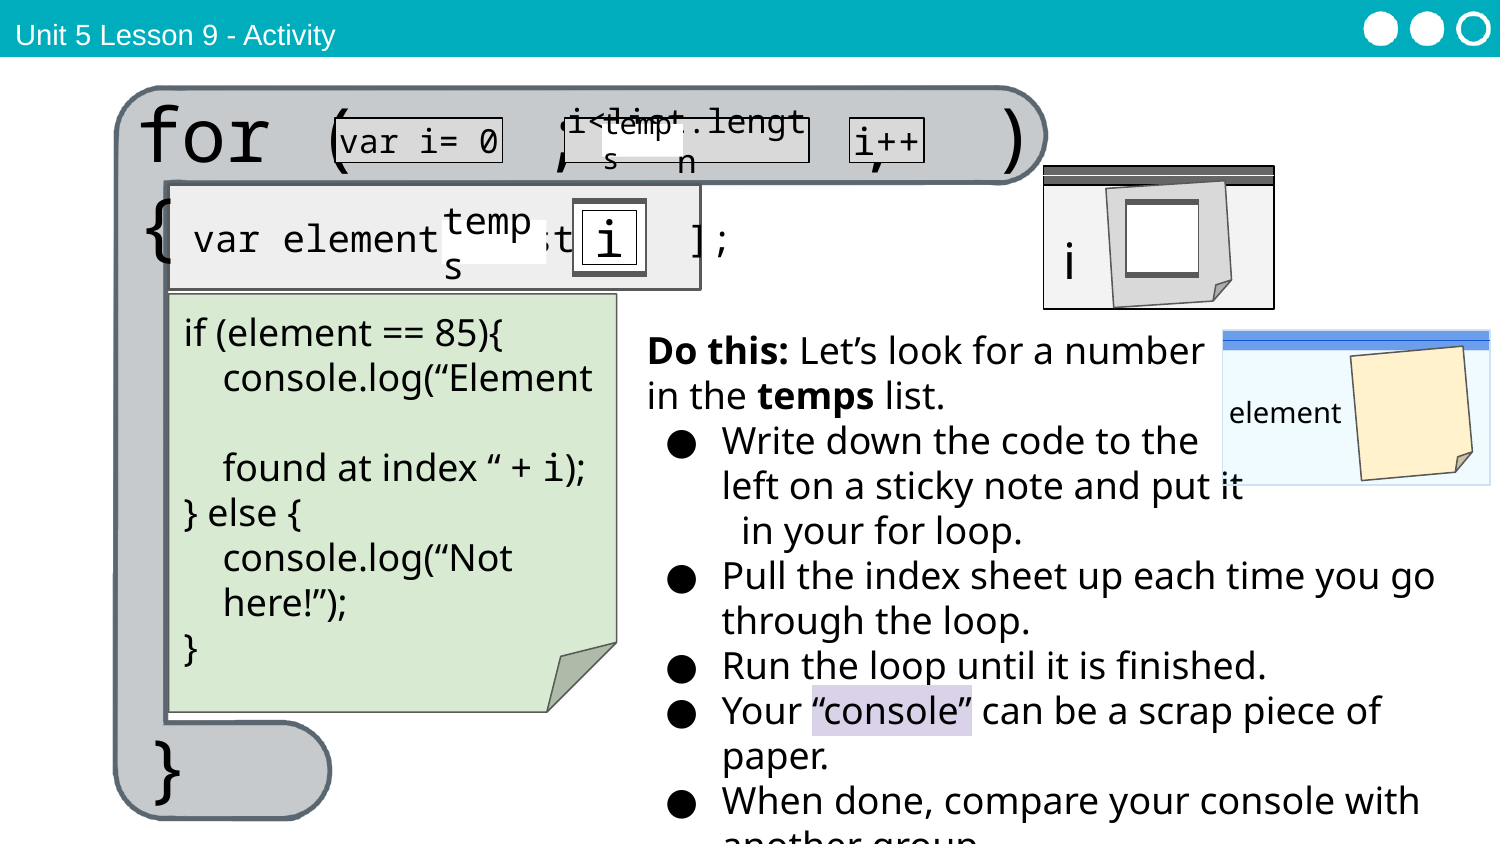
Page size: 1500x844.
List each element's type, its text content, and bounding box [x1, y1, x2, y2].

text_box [1222, 329, 1491, 486]
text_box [582, 210, 1119, 267]
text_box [571, 200, 647, 275]
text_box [1043, 165, 1275, 310]
text_box Do this: Let’s look for a number in the temps list. Write down the code to the left on a sticky note and put it in your for loop. Pull the index sheet up each time you go through the loop. Run the loop until it is finished. Your “console” can be a scrap piece of paper. When done, compare your console with another group. [1094, 312, 1481, 832]
picture [0, 0, 1500, 844]
text_box Unit 5 Lesson 9 - Activity [0, 0, 750, 58]
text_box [1124, 201, 1200, 276]
